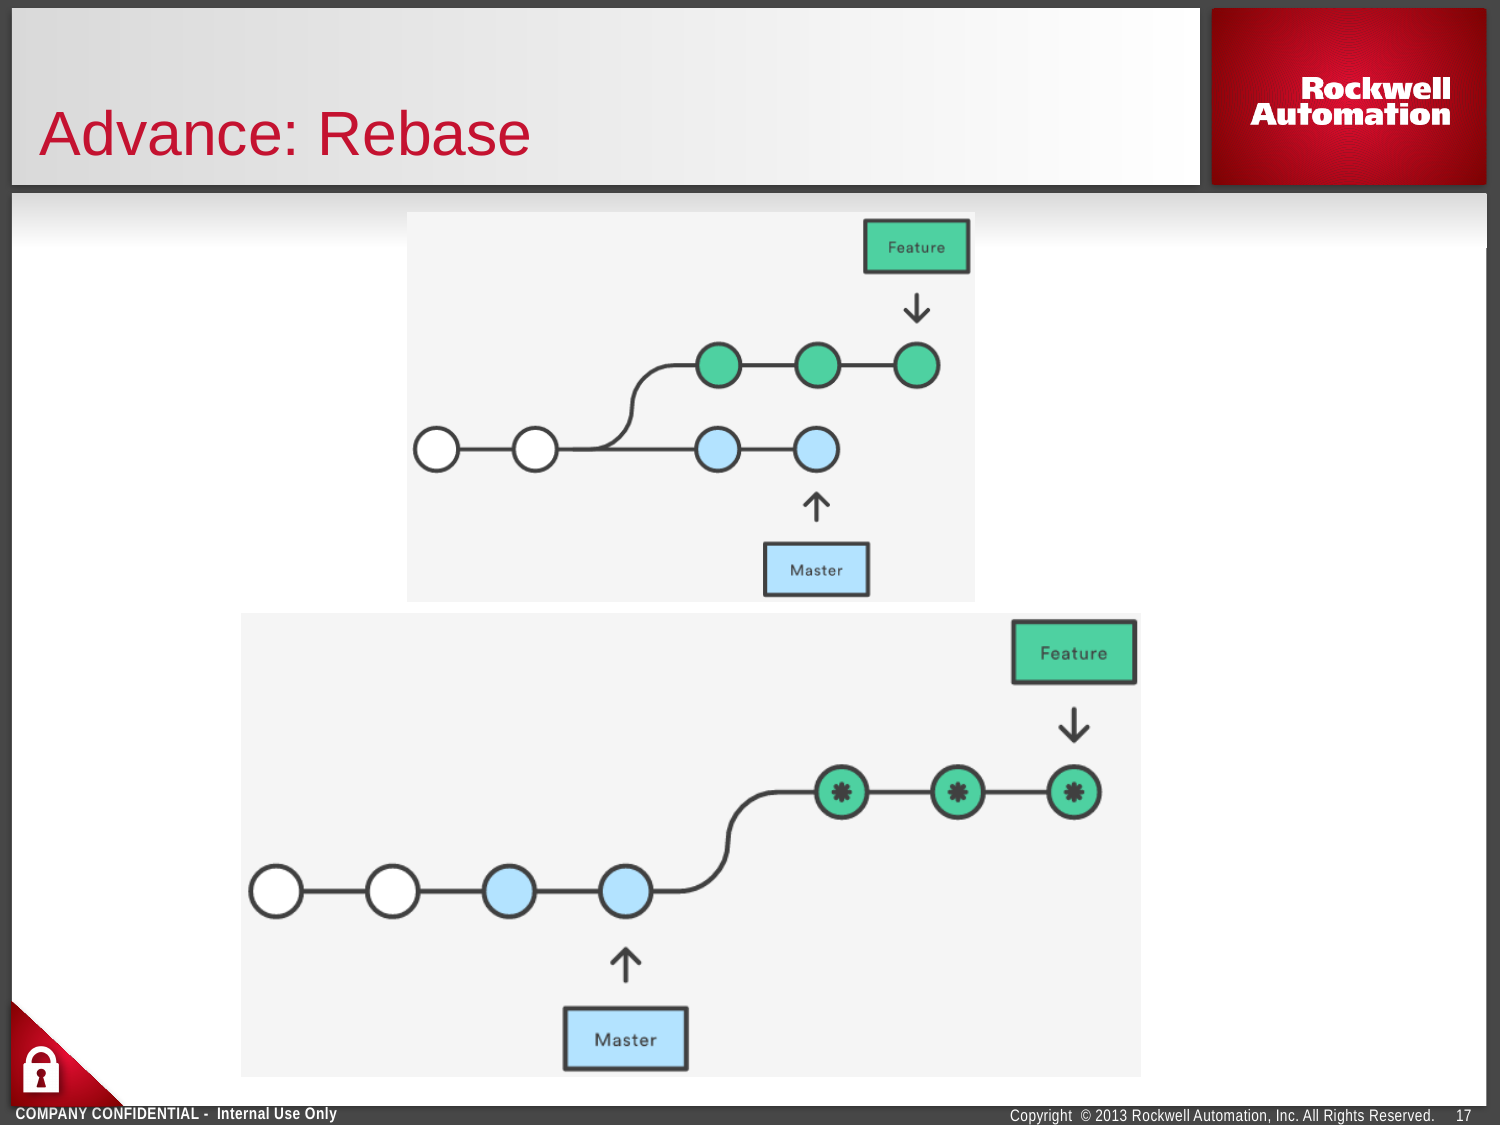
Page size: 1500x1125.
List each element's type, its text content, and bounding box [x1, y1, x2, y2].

title Advance: Rebase [24, 24, 1188, 176]
picture [241, 612, 1141, 1077]
slide_number 17 [1412, 1096, 1487, 1125]
picture [16, 1038, 67, 1101]
picture [1250, 77, 1450, 125]
picture [407, 212, 975, 603]
